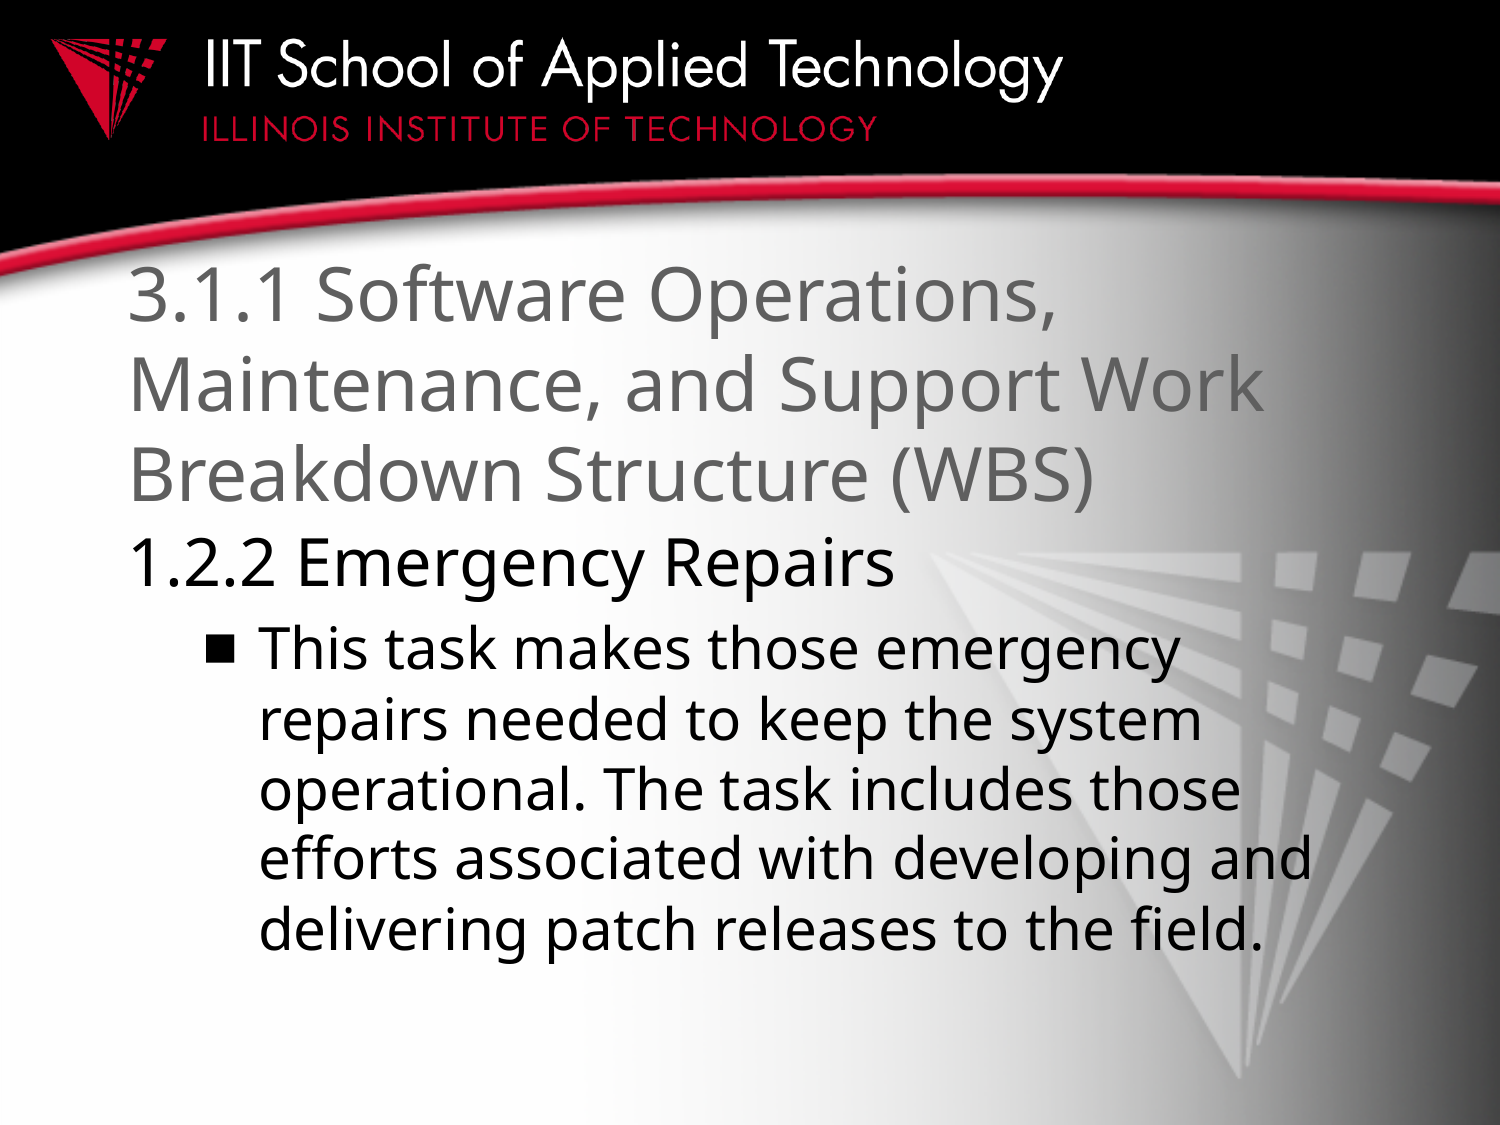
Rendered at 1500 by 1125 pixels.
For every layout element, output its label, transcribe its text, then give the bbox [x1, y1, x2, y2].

picture [0, 0, 1500, 1125]
list 1.2.2 Emergency Repairs This task makes those emergency repairs needed to keep the system operational. The task includes those efforts associated with developing and delivering patch releases to the field. [112, 512, 1388, 1088]
title 3.1.1 Software Operations, Maintenance, and Support Work Breakdown Structure (WBS) [112, 249, 1388, 512]
